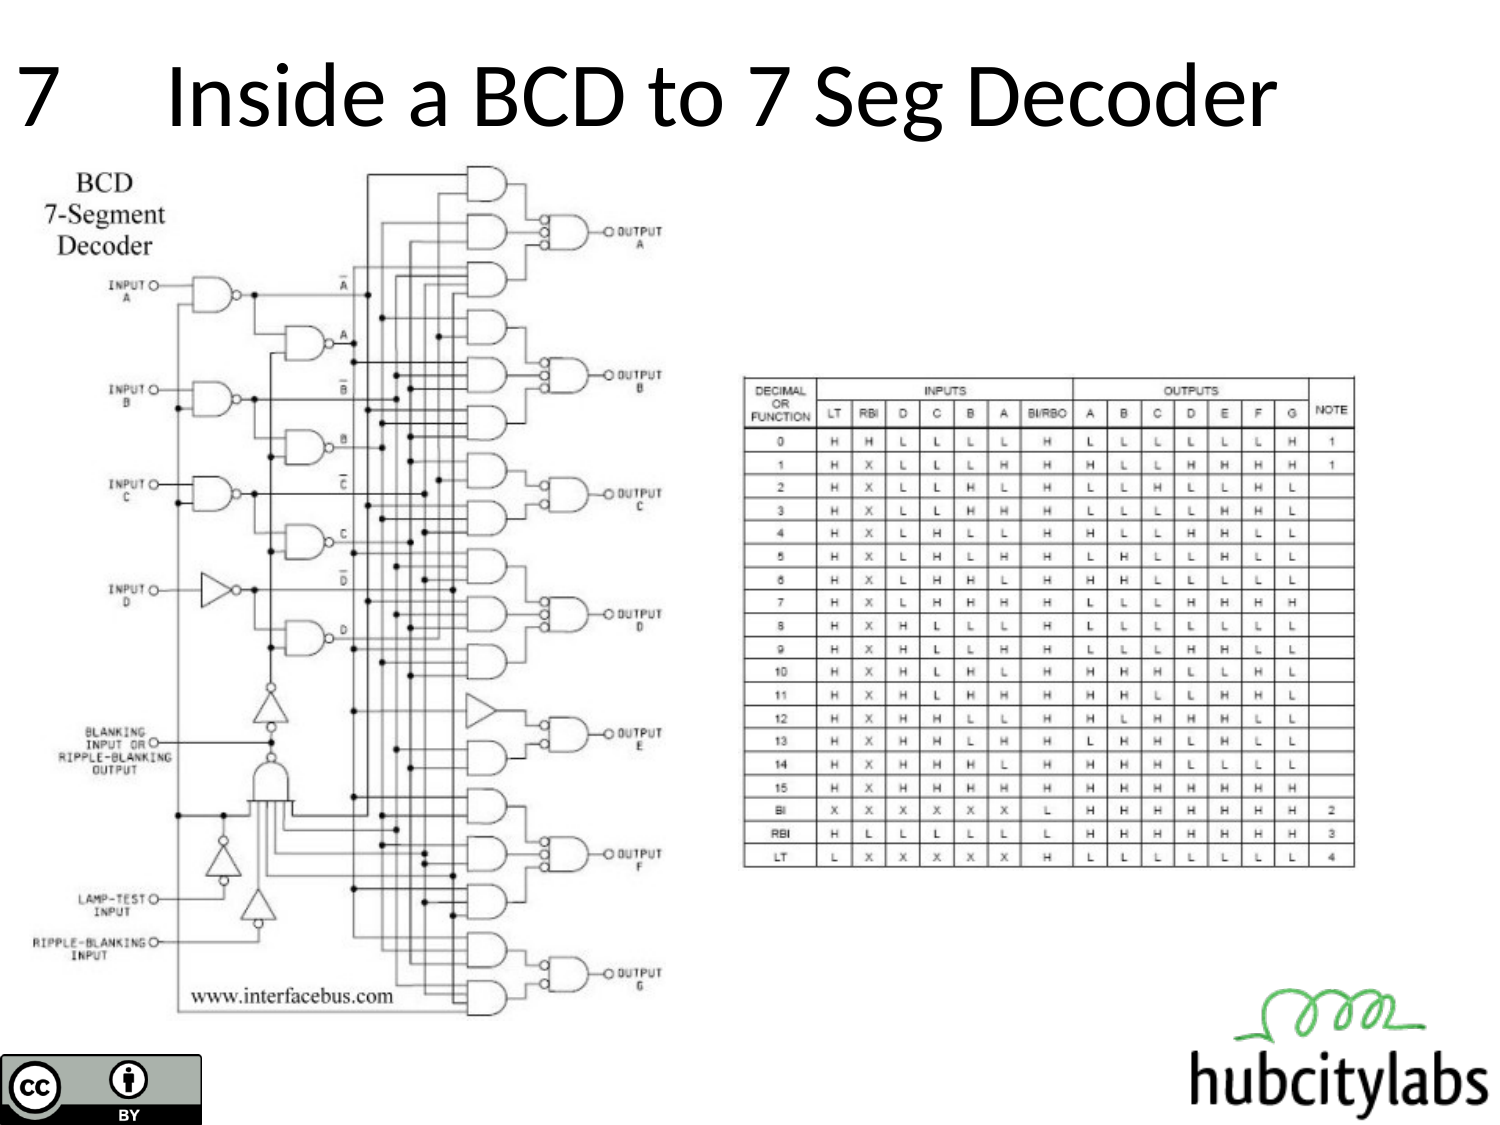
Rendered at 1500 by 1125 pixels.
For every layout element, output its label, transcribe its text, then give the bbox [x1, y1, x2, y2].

picture [29, 160, 666, 1021]
picture [0, 1054, 202, 1125]
title 7 Inside a BCD to 7 Seg Decoder [0, 0, 1500, 183]
picture [737, 373, 1361, 871]
picture [1186, 988, 1491, 1125]
